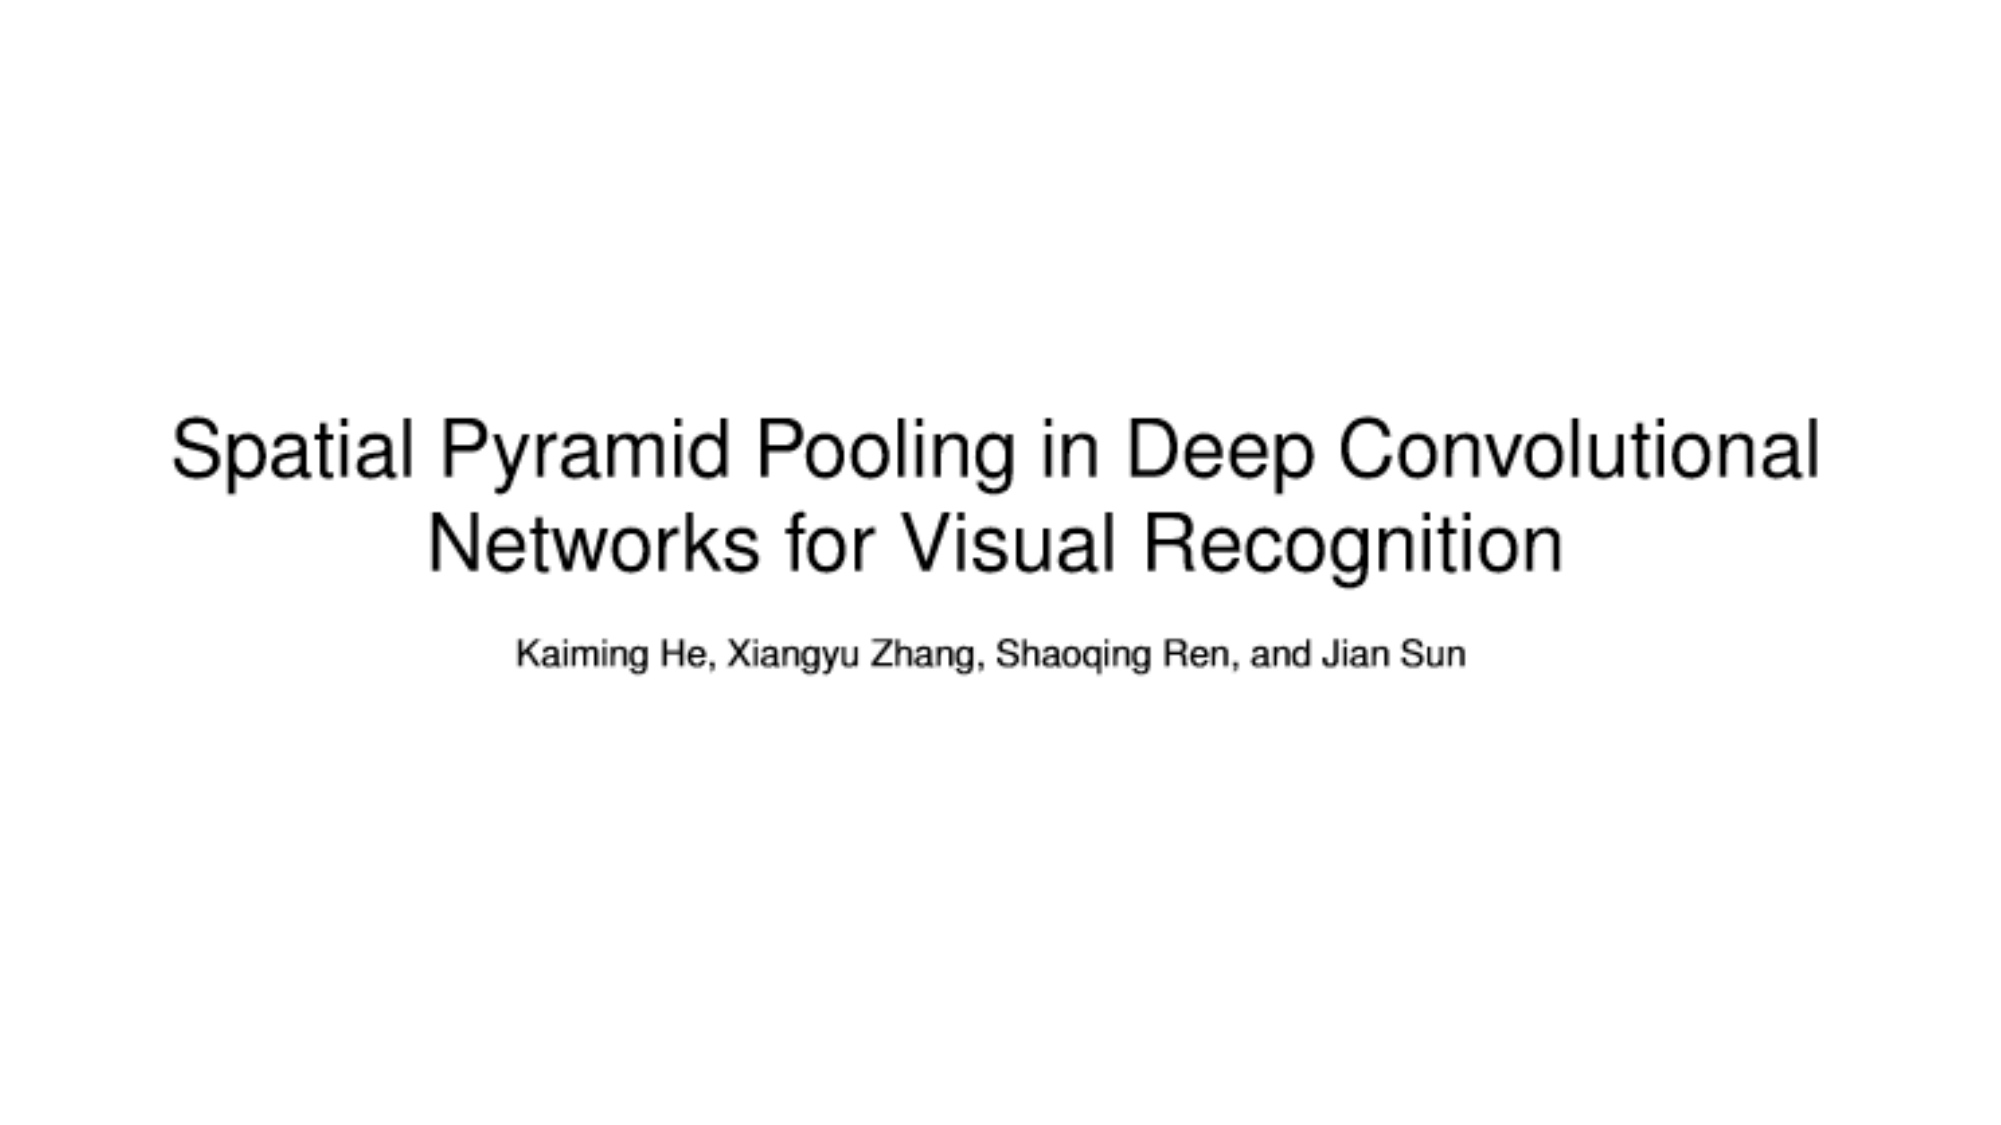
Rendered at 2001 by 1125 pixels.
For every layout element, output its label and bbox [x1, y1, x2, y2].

picture [138, 368, 1869, 704]
